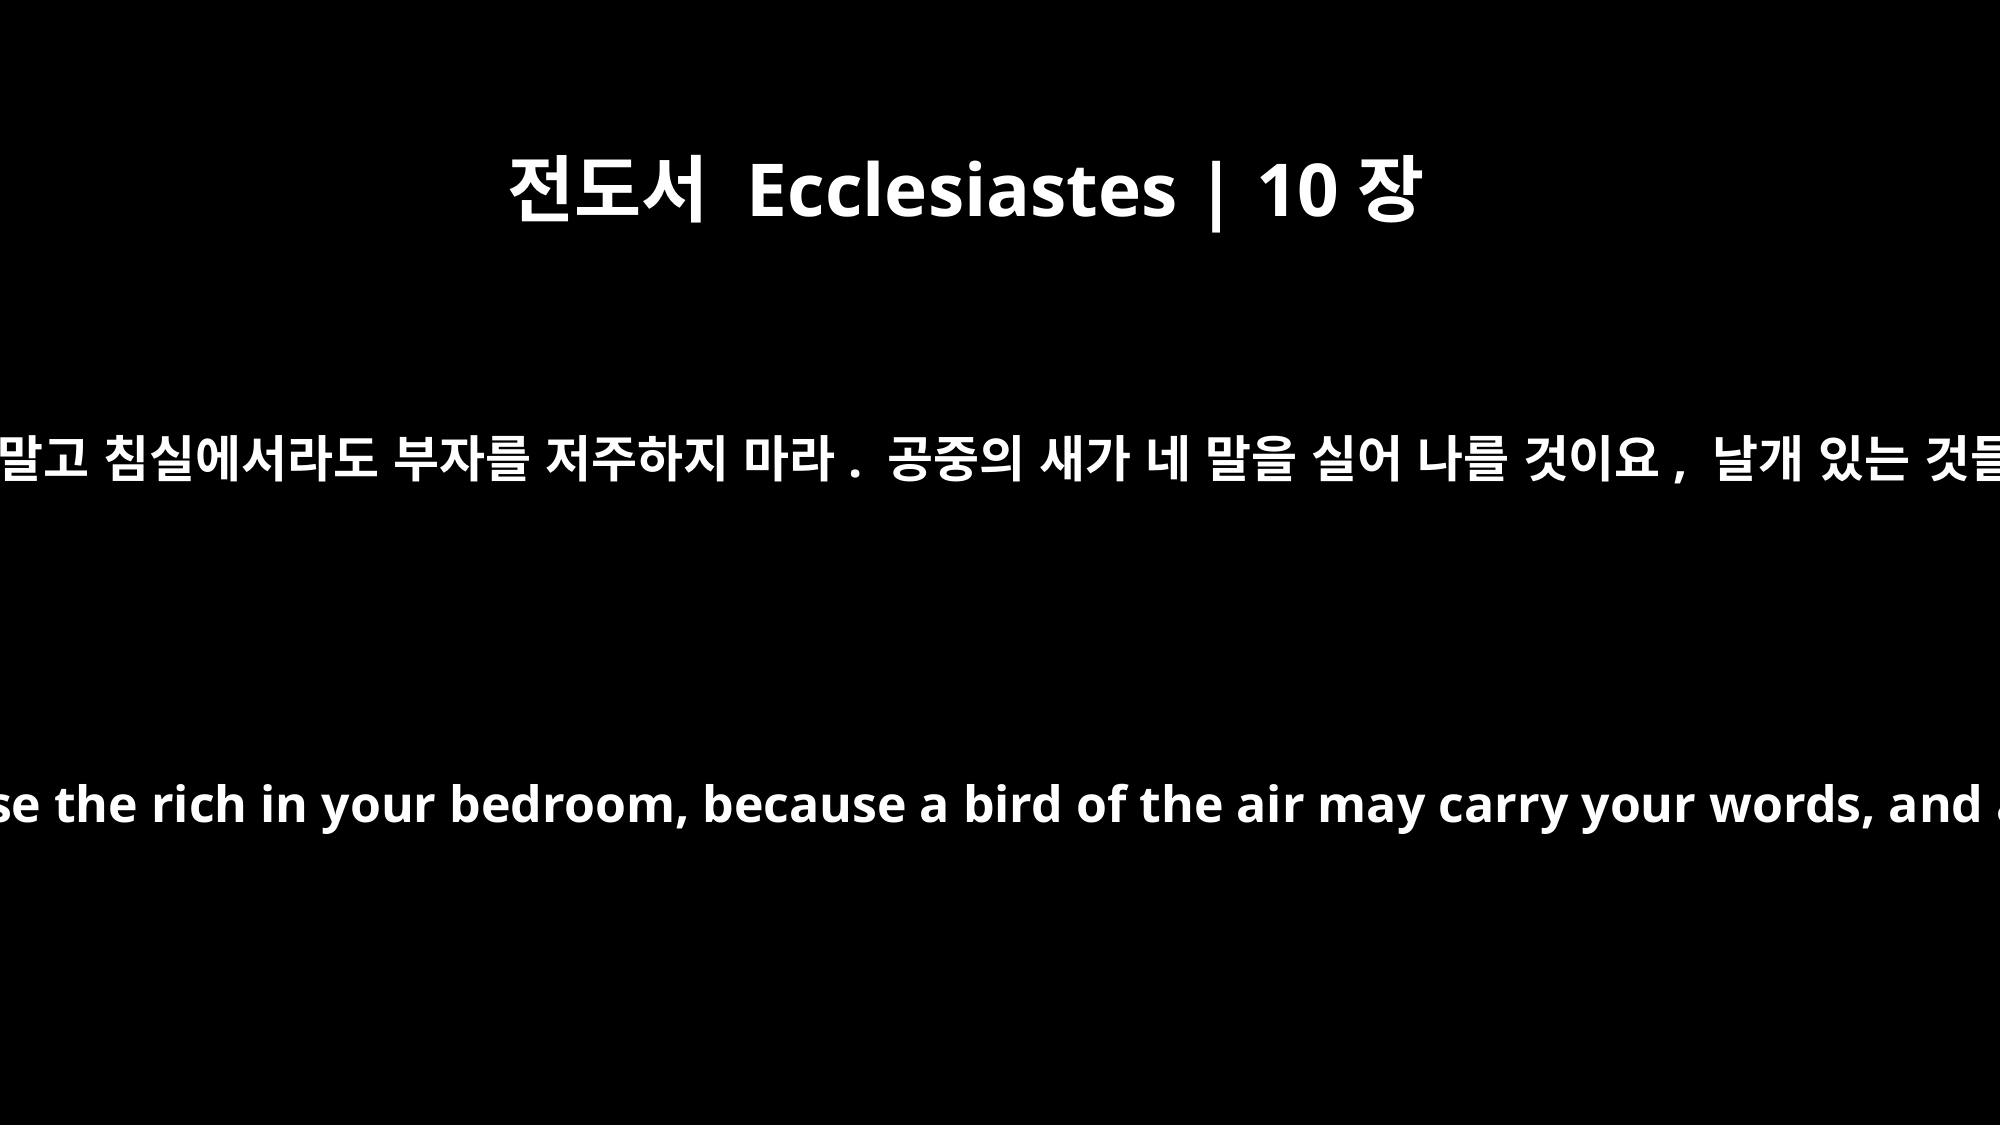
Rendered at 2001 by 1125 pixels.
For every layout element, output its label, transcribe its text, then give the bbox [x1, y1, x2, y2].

text_box 20 너는 생각으로라도 왕을 저주하지 말고 침실에서라도 부자를 저주하지 마라. 공중의 새가 네 말을 실어 나를 것이요, 날개 있는 것들이 네가 한 말을 전할 것이다. [0, 359, 2000, 495]
text_box 전도서 Ecclesiastes | 10장 [492, 136, 1440, 239]
text_box Do not revile the king even in your thoughts, or curse the rich in your bedroom, because a bird of the air may carry your words, and a bird on the wing may report what you say. [0, 764, 2000, 840]
